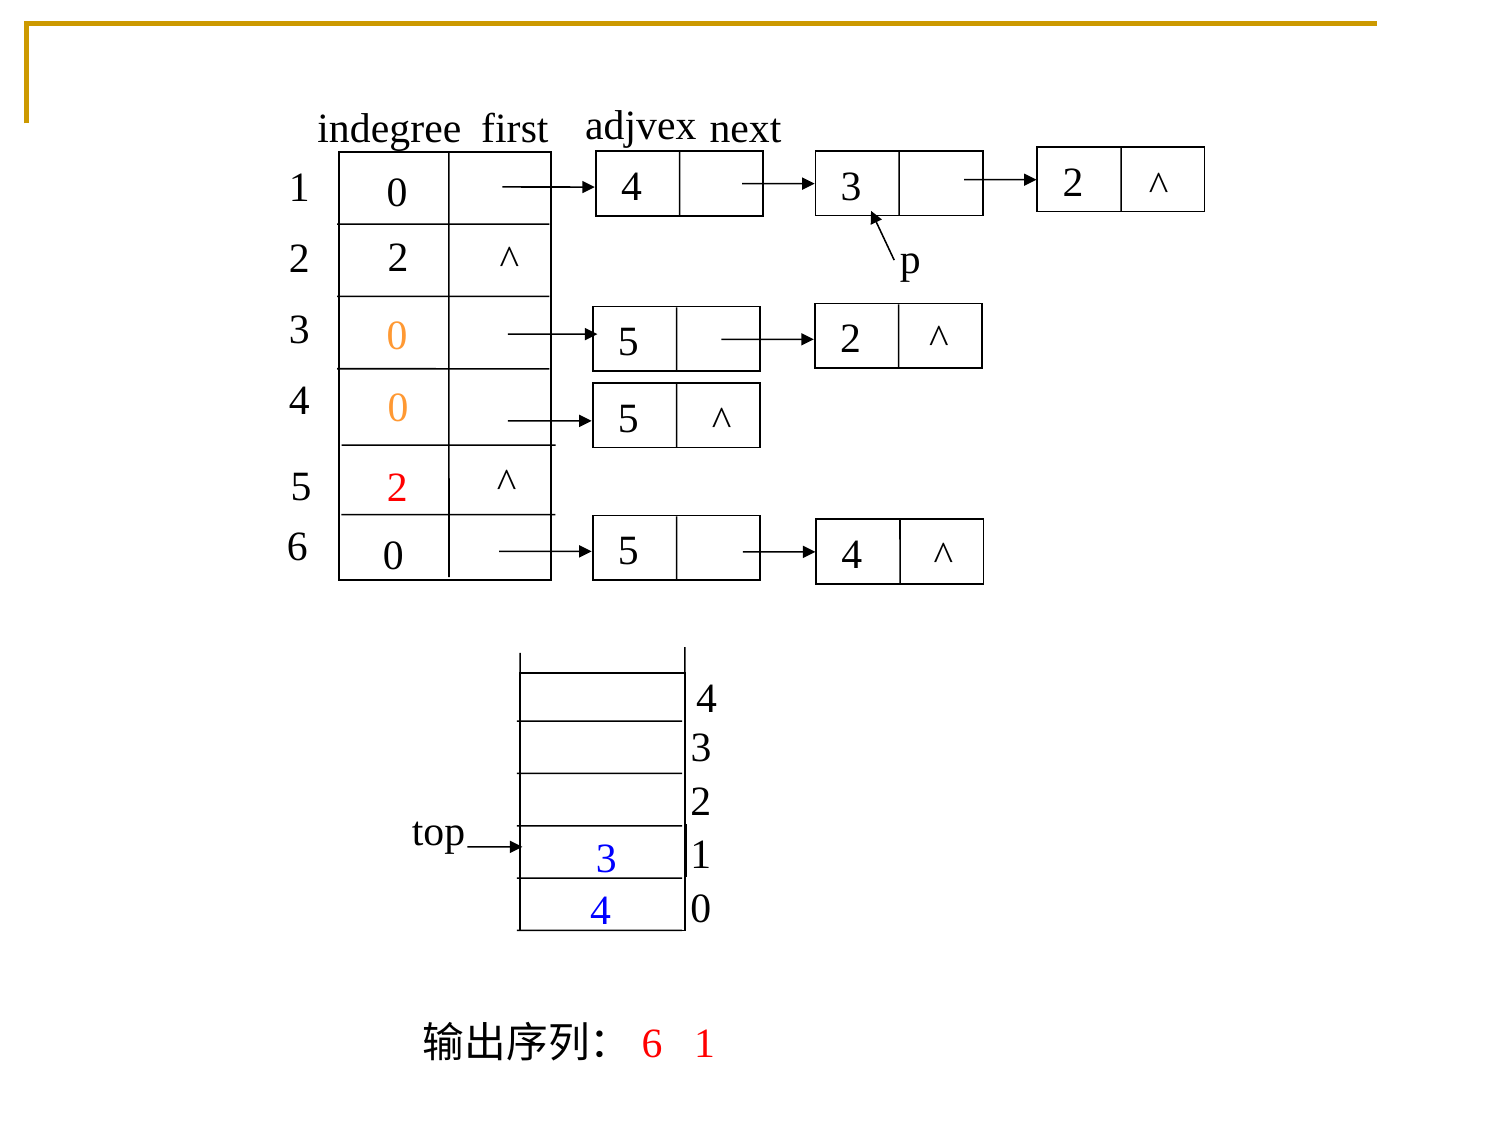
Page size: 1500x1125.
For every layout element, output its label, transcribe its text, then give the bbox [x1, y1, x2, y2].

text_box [870, 210, 937, 290]
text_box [271, 90, 1205, 587]
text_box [396, 796, 523, 862]
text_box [516, 646, 750, 940]
text_box 输出序列：6 1 [408, 1008, 730, 1074]
